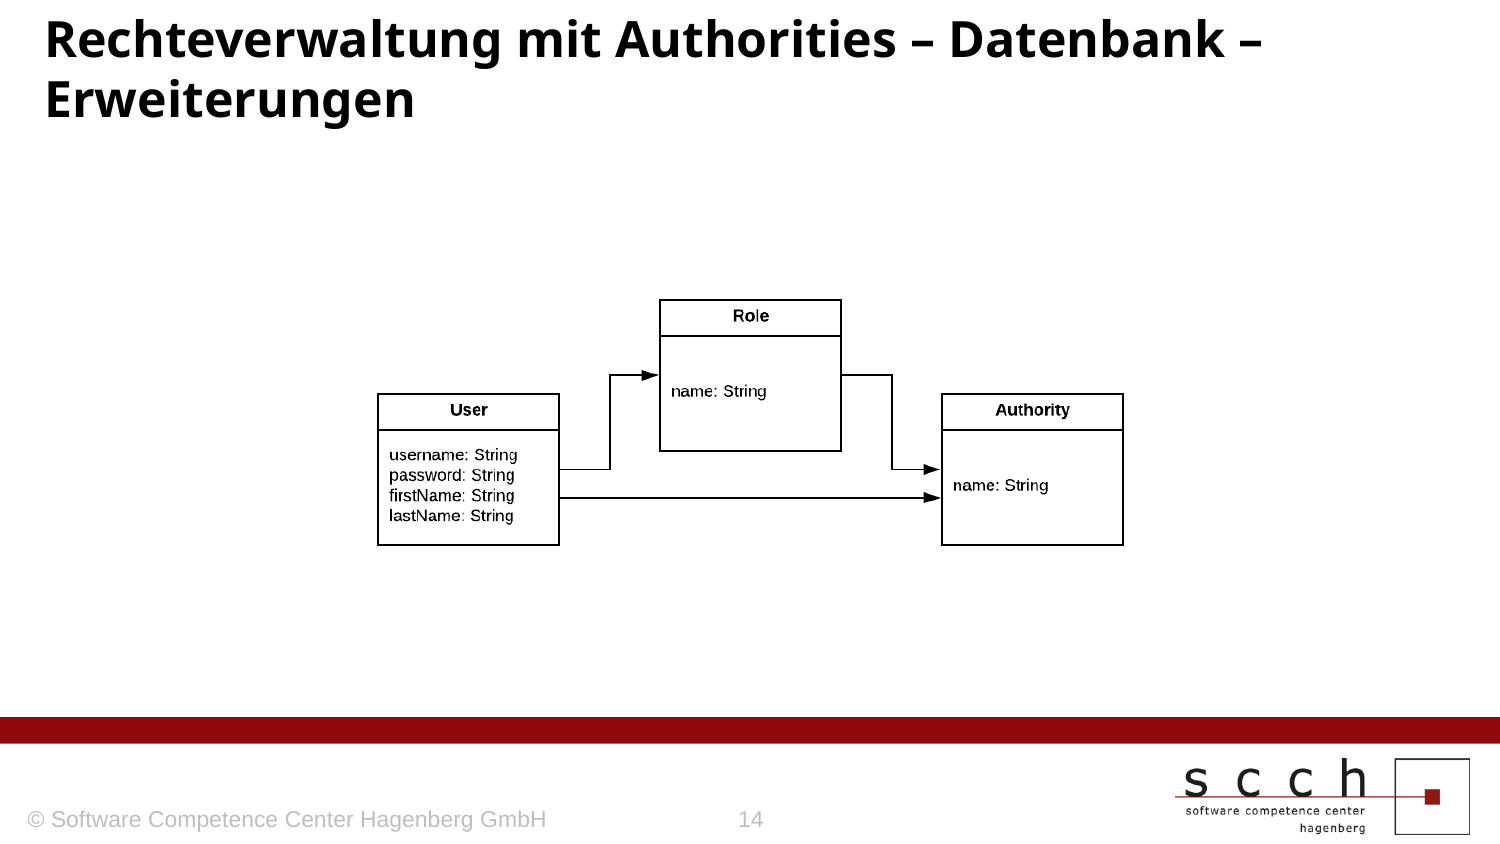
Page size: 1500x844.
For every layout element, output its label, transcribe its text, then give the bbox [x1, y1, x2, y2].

picture [1175, 758, 1470, 835]
footer © Software Competence Center Hagenberg GmbH [12, 796, 621, 825]
slide_number 14 [679, 796, 779, 825]
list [340, 262, 1160, 582]
title Rechteverwaltung mit Authorities – Datenbank – Erweiterungen [29, 23, 1471, 112]
